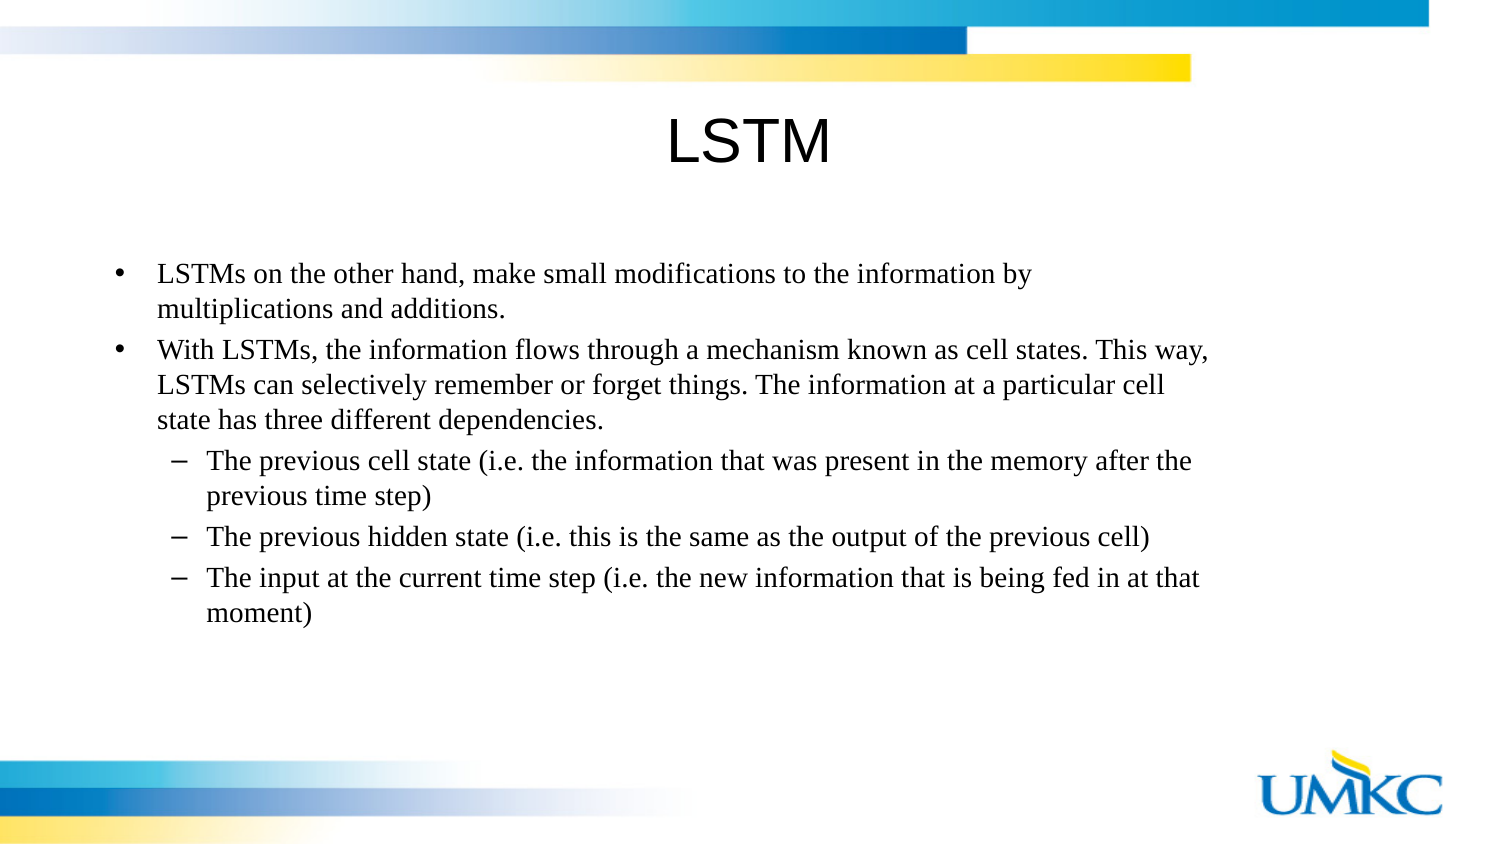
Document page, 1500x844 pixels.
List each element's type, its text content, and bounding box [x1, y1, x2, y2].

title LSTM [242, 71, 1258, 183]
picture [0, 0, 1500, 844]
list LSTMs on the other hand, make small modifications to the information by multiplications and additions. With LSTMs, the information flows through a mechanism known as cell states. This way, LSTMs can selectively remember or forget things. The information at a particular cell state has three different dependencies. The previous cell state (i.e. the information that was present in the memory after the previous time step) The previous hidden state (i.e. this is the same as the output of the previous cell) The input at the current time step (i.e. the new information that is being fed in at that moment) [99, 246, 1225, 772]
